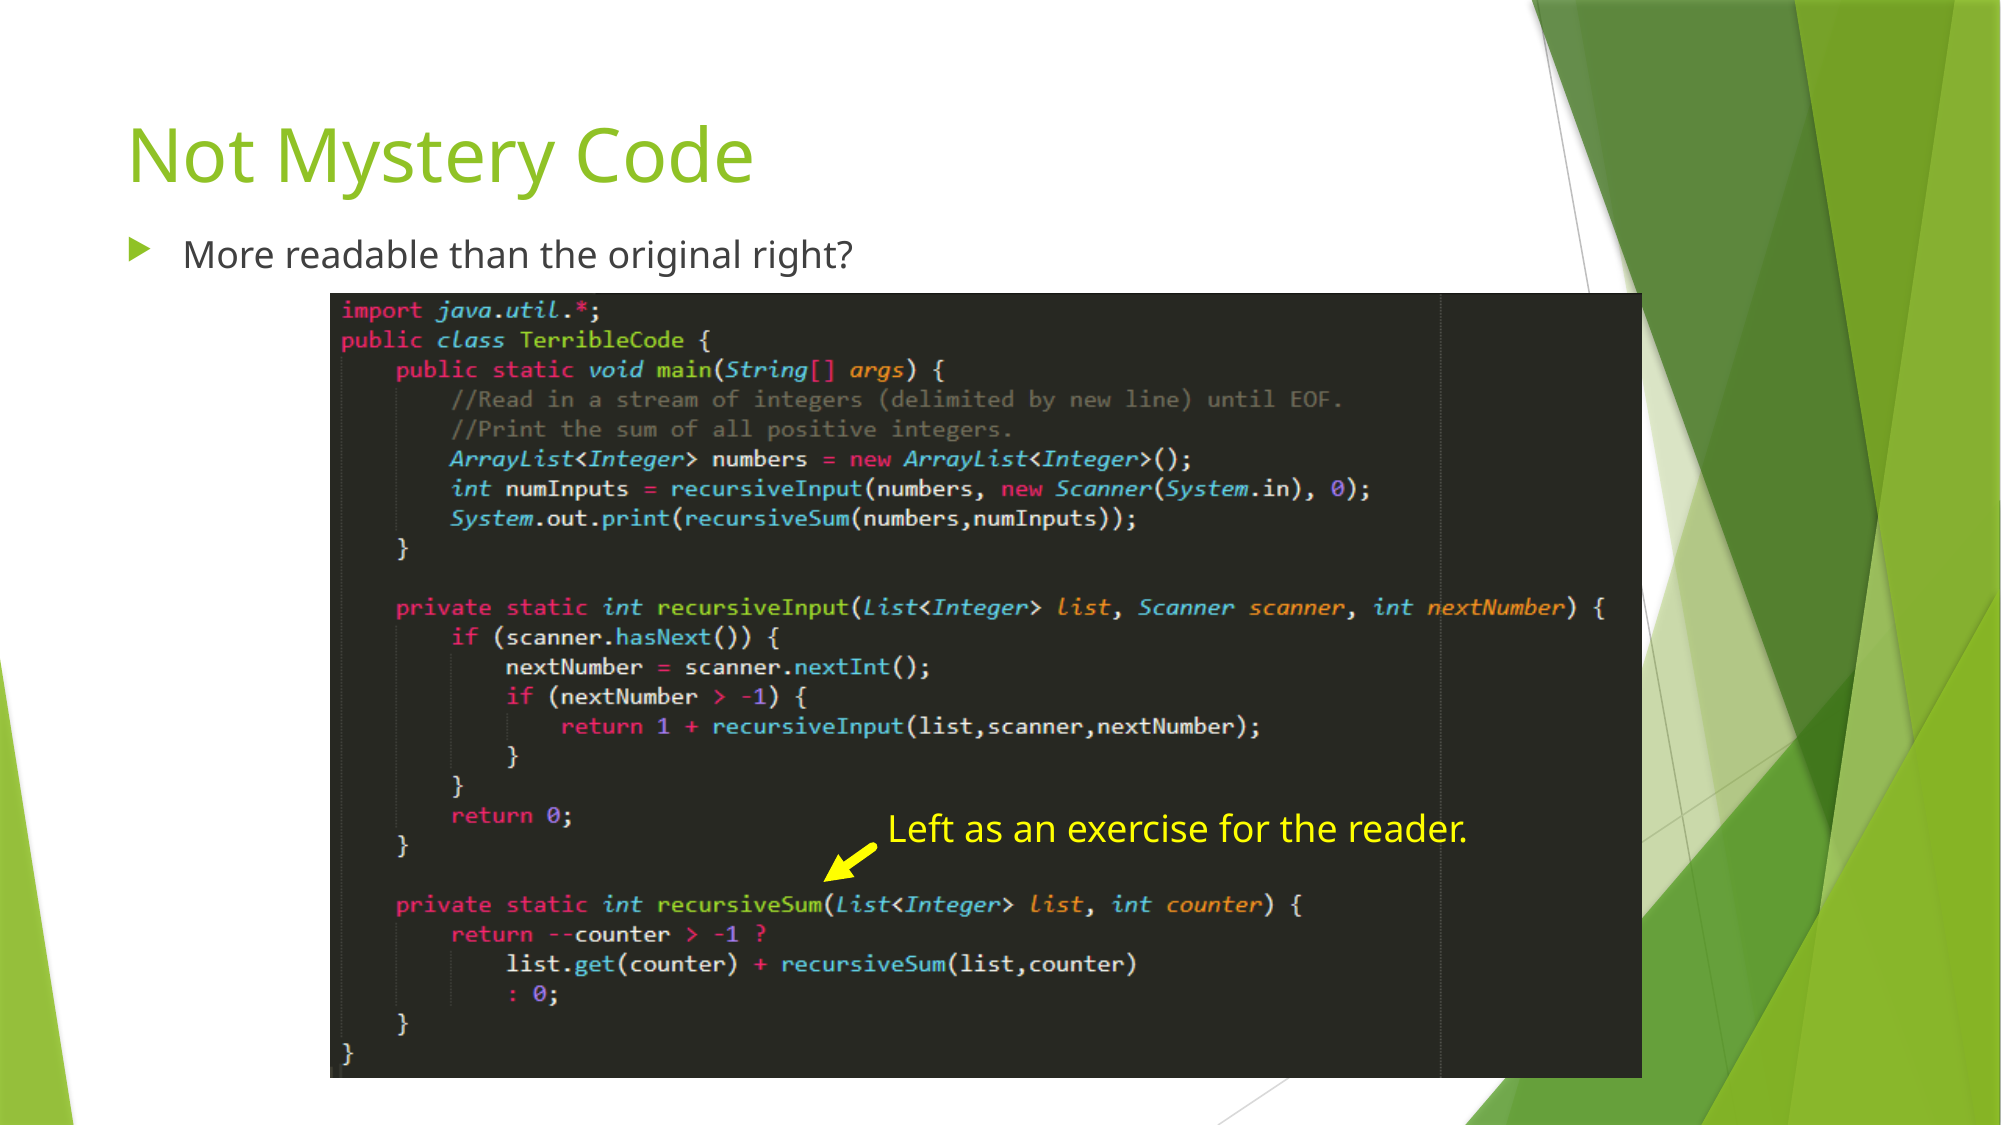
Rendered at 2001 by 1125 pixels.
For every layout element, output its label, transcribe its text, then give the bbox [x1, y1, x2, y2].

title Not Mystery Code [111, 99, 1522, 223]
picture [329, 293, 1642, 1079]
list More readable than the original right? [111, 223, 1522, 860]
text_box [822, 846, 874, 883]
